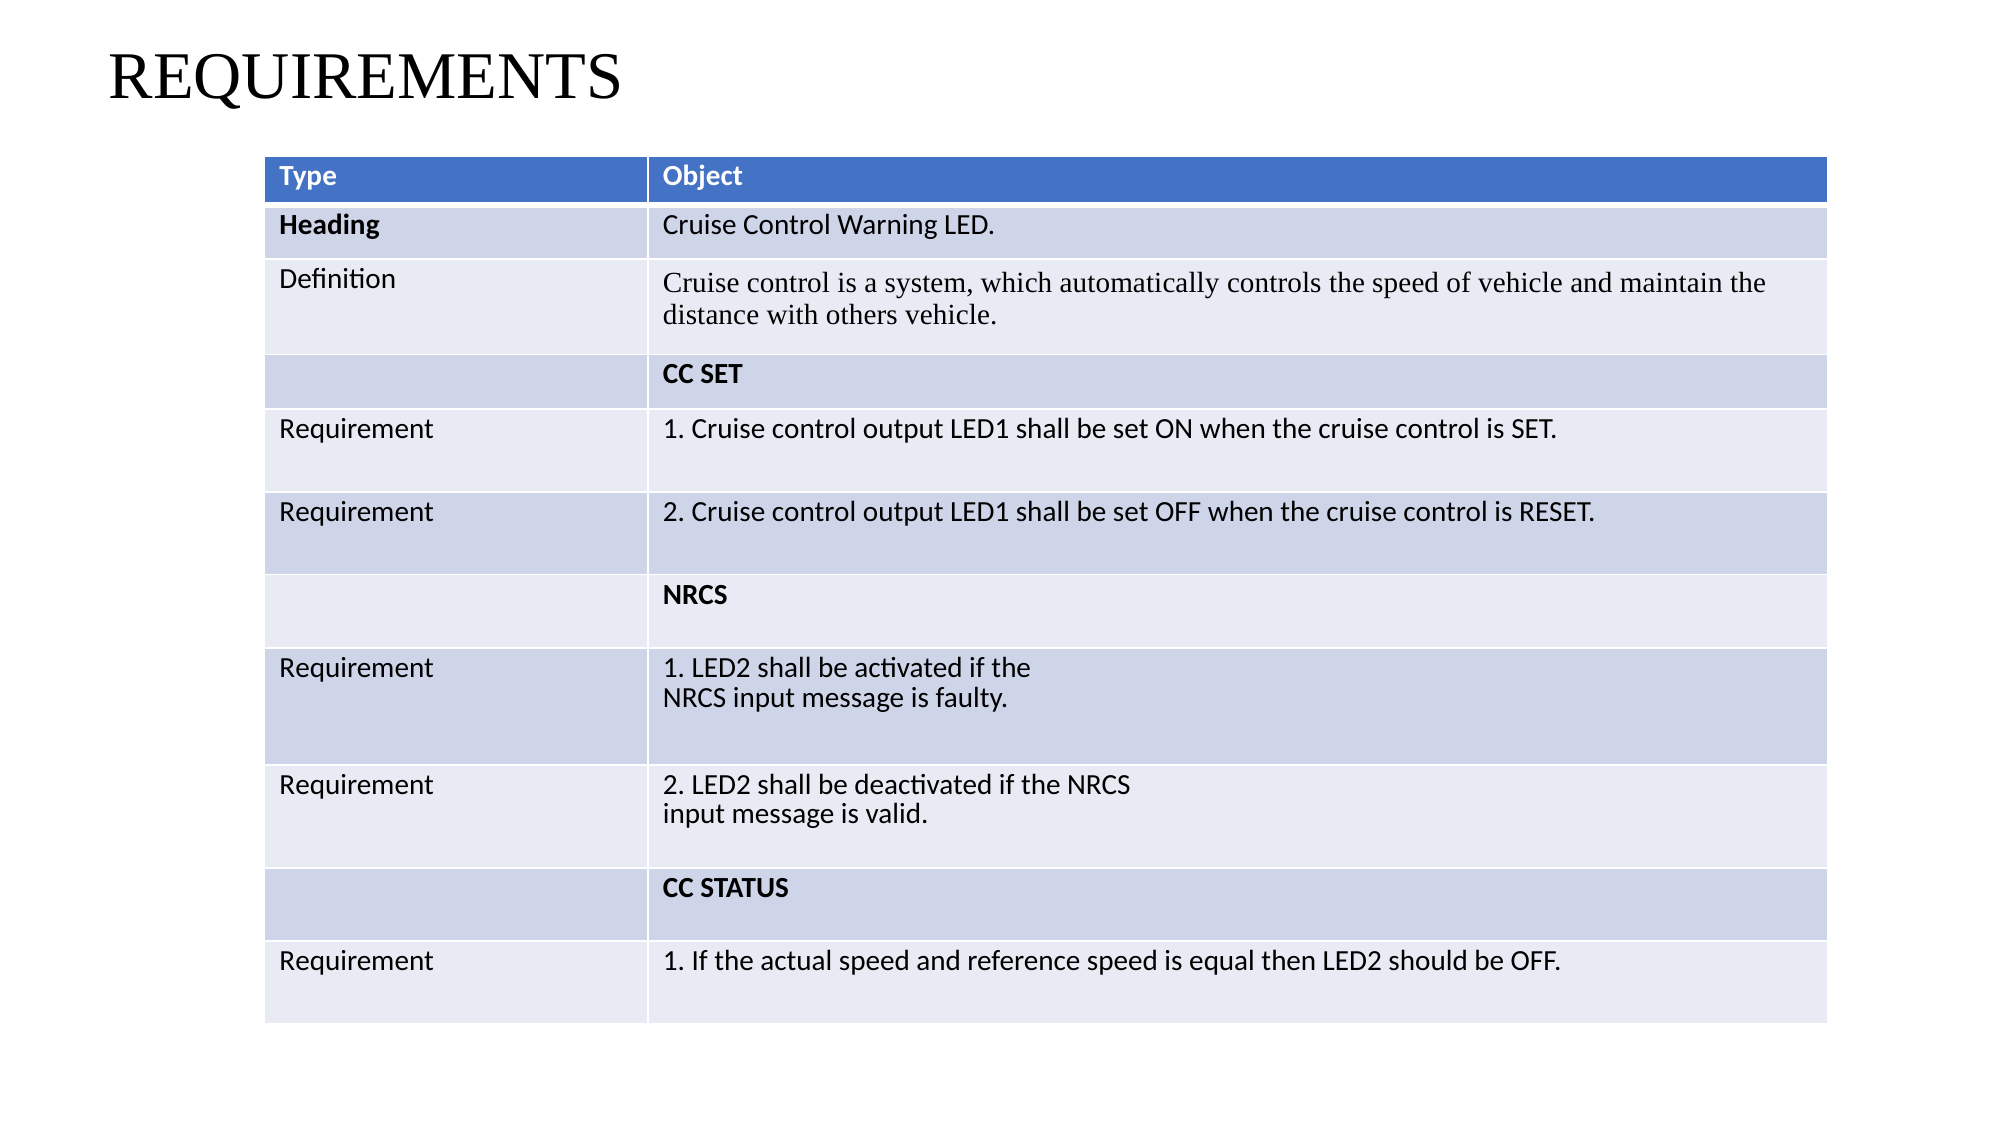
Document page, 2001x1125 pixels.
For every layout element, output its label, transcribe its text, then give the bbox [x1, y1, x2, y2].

table_cell [265, 575, 647, 647]
table_header Type [265, 157, 647, 202]
table_header Object [649, 157, 1827, 202]
table_cell Definition [265, 260, 647, 354]
table_cell Cruise control is a system, which automatically controls the speed of vehicle and maintain the distance with others vehicle. [649, 260, 1827, 354]
table_cell Cruise Control Warning LED. [649, 208, 1827, 258]
table_cell NRCS [649, 575, 1827, 647]
table_cell [265, 355, 647, 408]
title REQUIREMENTS [93, 26, 853, 128]
table_cell 2. Cruise control output LED1 shall be set OFF when the cruise control is RESET. [649, 493, 1827, 574]
table_cell Requirement [265, 766, 647, 867]
table_cell 1. LED2 shall be activated if the NRCS input message is faulty. [649, 649, 1827, 764]
table_cell 1. Cruise control output LED1 shall be set ON when the cruise control is SET. [649, 410, 1827, 491]
table_cell Heading [265, 208, 647, 258]
table_cell CC STATUS [649, 869, 1827, 940]
table_cell CC SET [649, 355, 1827, 408]
table_cell Requirement [265, 493, 647, 574]
table_cell Requirement [265, 410, 647, 491]
table_cell [265, 869, 647, 940]
table_cell Requirement [265, 942, 647, 1023]
table_cell 2. LED2 shall be deactivated if the NRCS input message is valid. [649, 766, 1827, 867]
table_cell Requirement [265, 649, 647, 764]
table_cell 1. If the actual speed and reference speed is equal then LED2 should be OFF. [649, 942, 1827, 1023]
